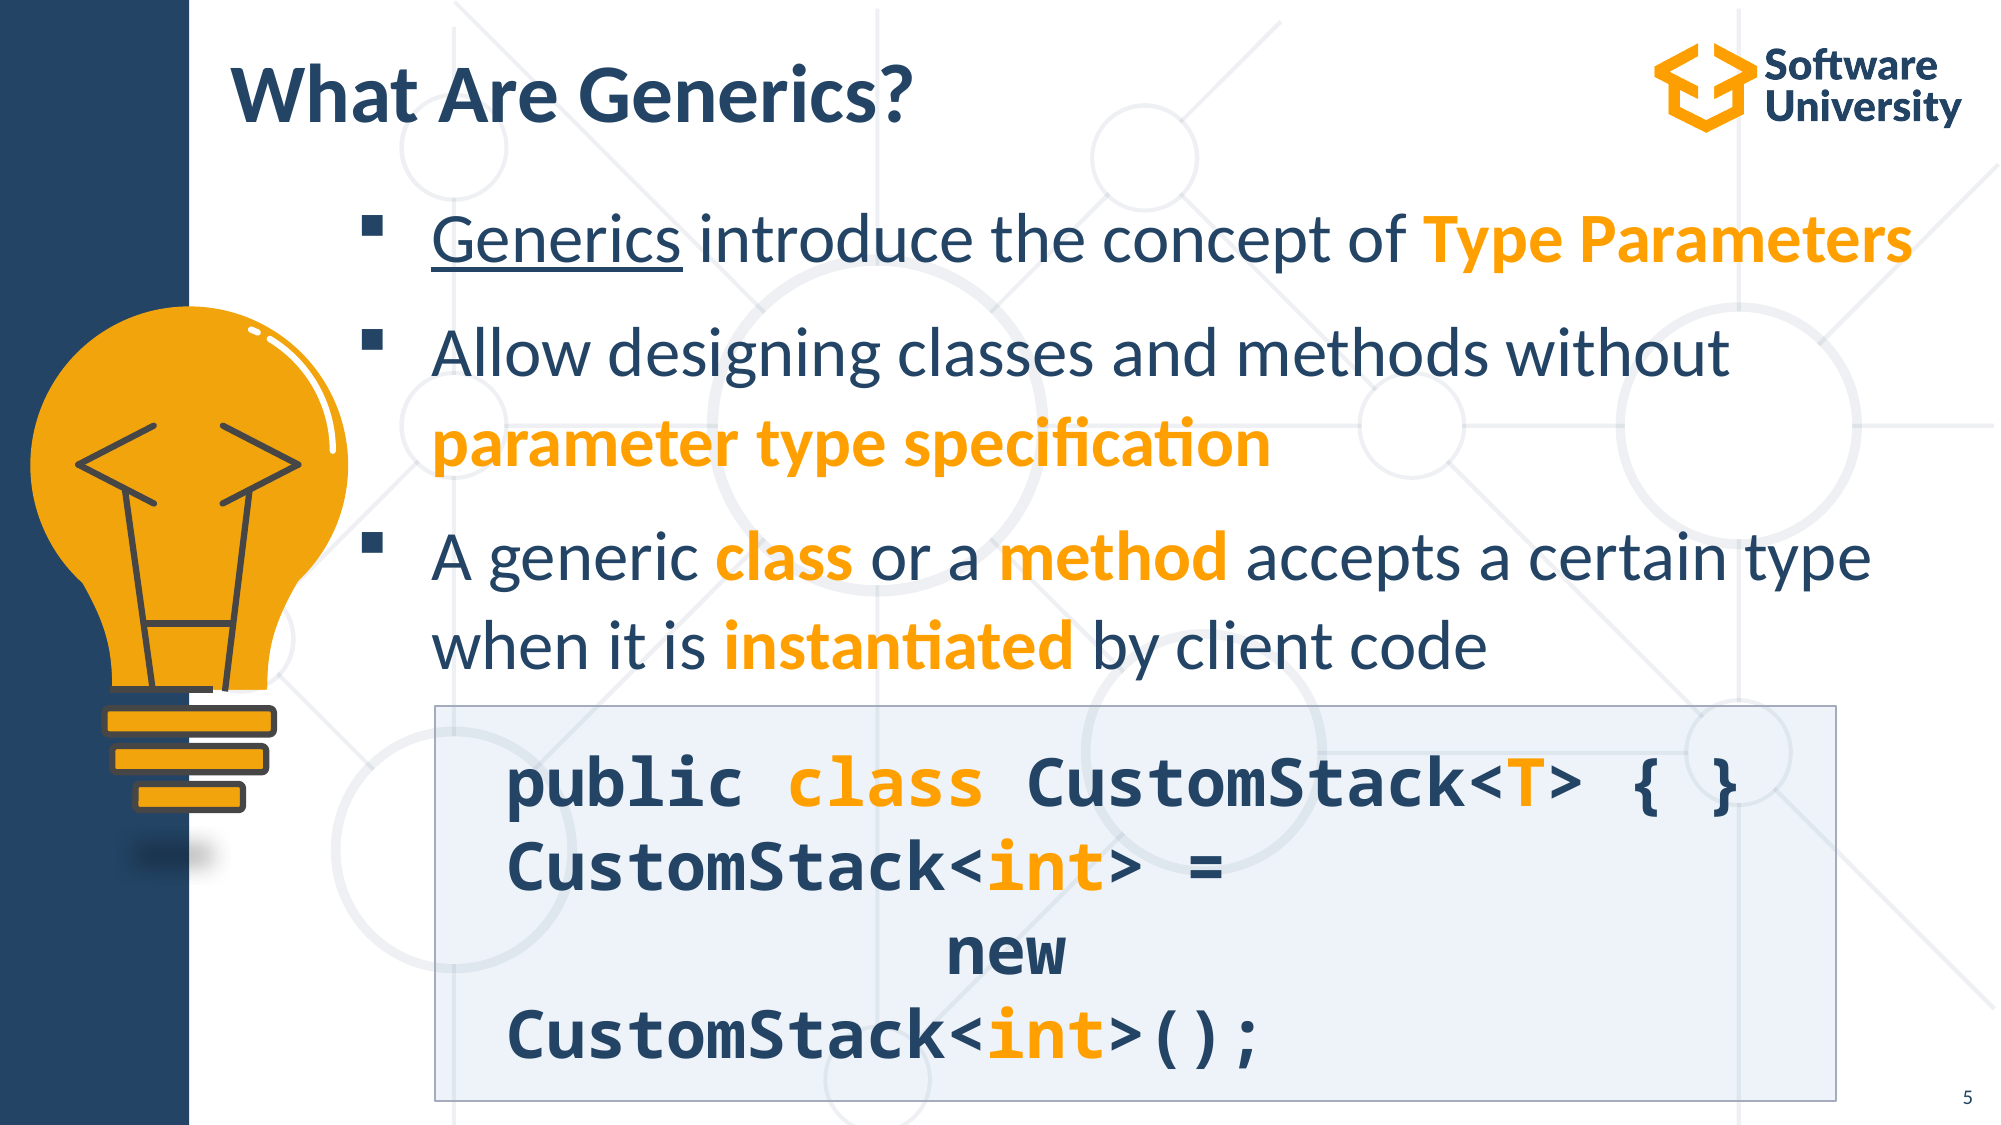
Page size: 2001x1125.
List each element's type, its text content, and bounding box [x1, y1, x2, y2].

text_box public class CustomStack<T> { } CustomStack<int> = new CustomStack<int>(); [435, 705, 1836, 1102]
picture [1641, 31, 1973, 145]
text_box 5 [1927, 1067, 1989, 1117]
list Generics introduce the concept of Type Parameters Allow designing classes and methods without parameter type specification A generic class or a method accepts a certain type when it is instantiated by client code [338, 181, 2000, 1092]
title What Are Generics? [212, 16, 1628, 162]
